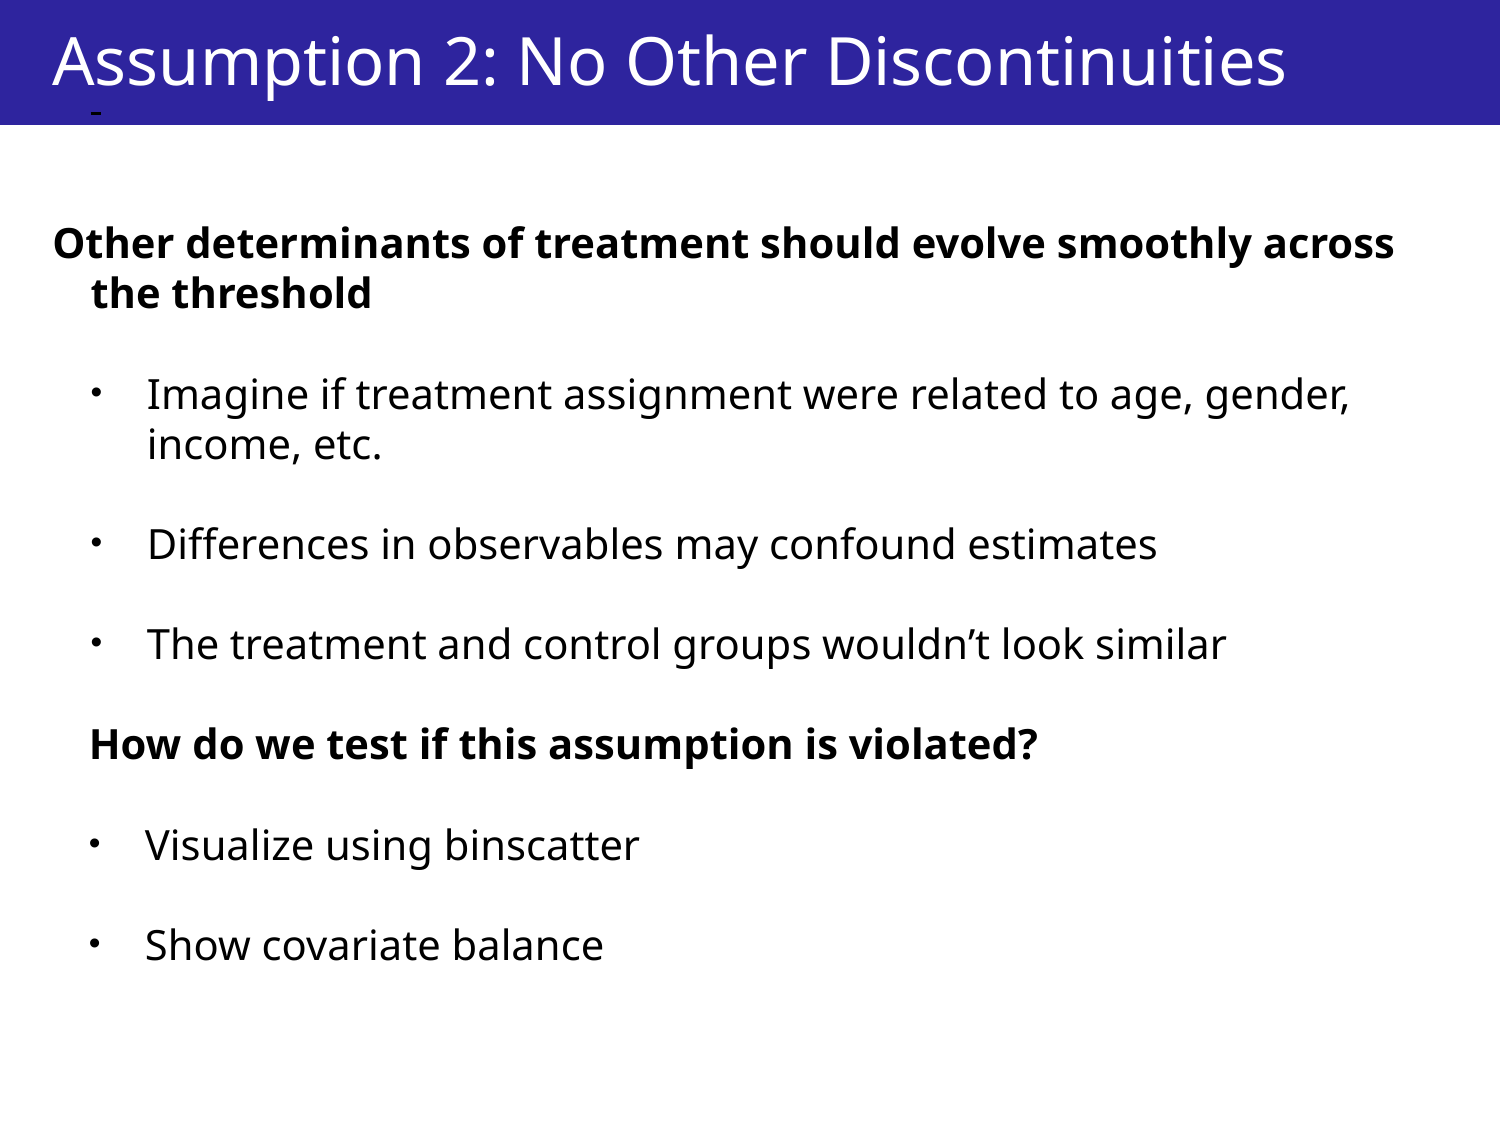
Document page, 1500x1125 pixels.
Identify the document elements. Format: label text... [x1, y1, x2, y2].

text_box How do we test if this assumption is violated? Visualize using binscatter Show covariate balance [35, 660, 1394, 1026]
text_box Assumption 2: No Other Discontinuities [37, 11, 1500, 107]
text_box [0, 0, 1500, 1125]
